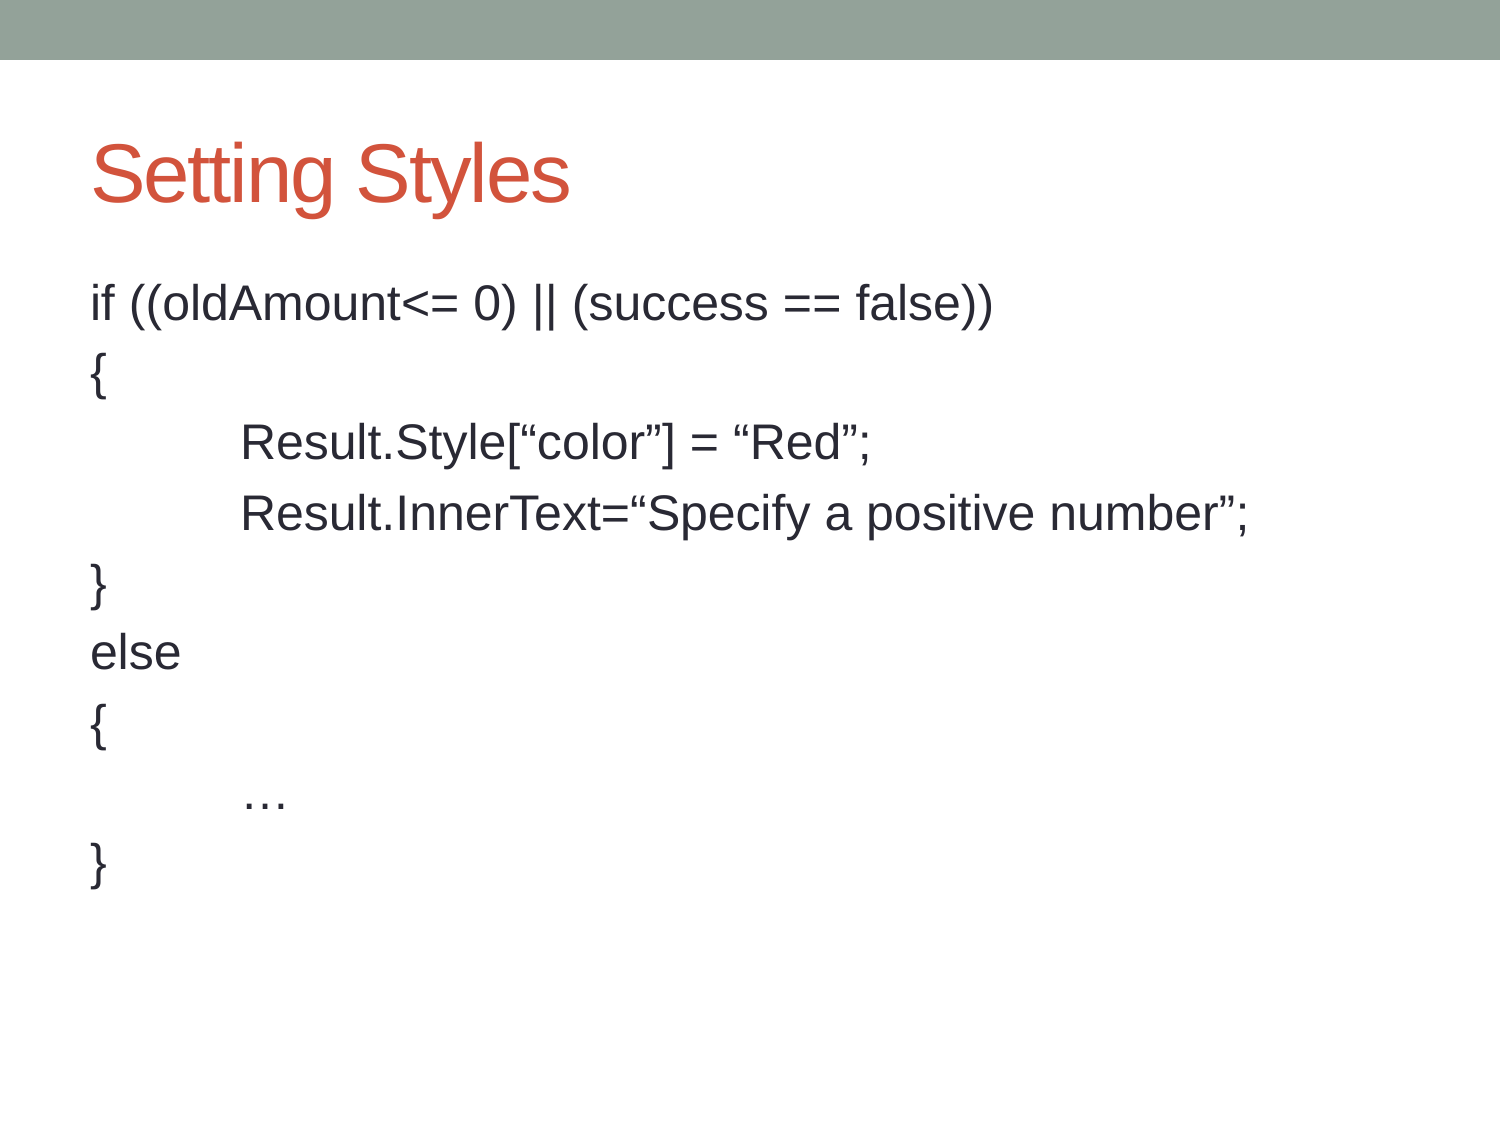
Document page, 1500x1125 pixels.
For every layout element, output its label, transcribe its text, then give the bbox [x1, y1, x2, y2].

list if ((oldAmount<= 0) || (success == false)) { Result.Style[“color”] = “Red”; Result.InnerText=“Specify a positive number”; } else { … } [75, 262, 1425, 1063]
title Setting Styles [75, 87, 1425, 250]
